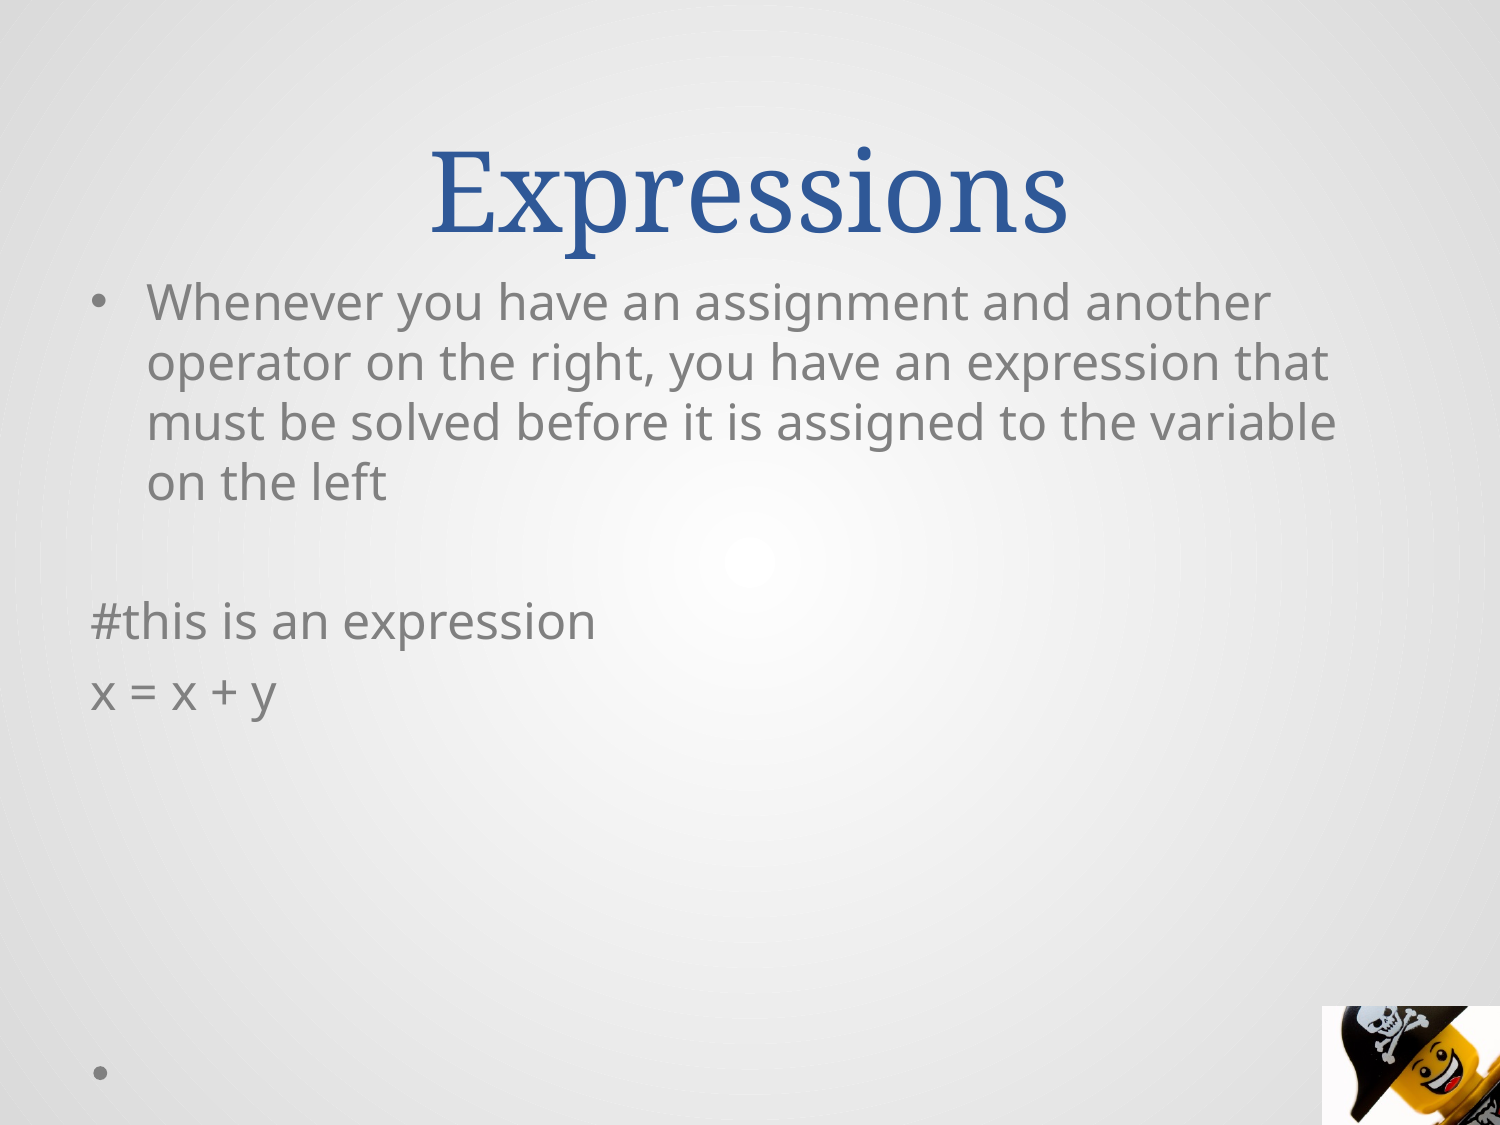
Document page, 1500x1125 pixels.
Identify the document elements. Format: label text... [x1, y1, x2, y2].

list Whenever you have an assignment and another operator on the right, you have an expression that must be solved before it is assigned to the variable on the left #this is an expression x = x + y [75, 262, 1425, 1005]
title Expressions [75, 0, 1425, 262]
picture [1321, 1006, 1500, 1125]
